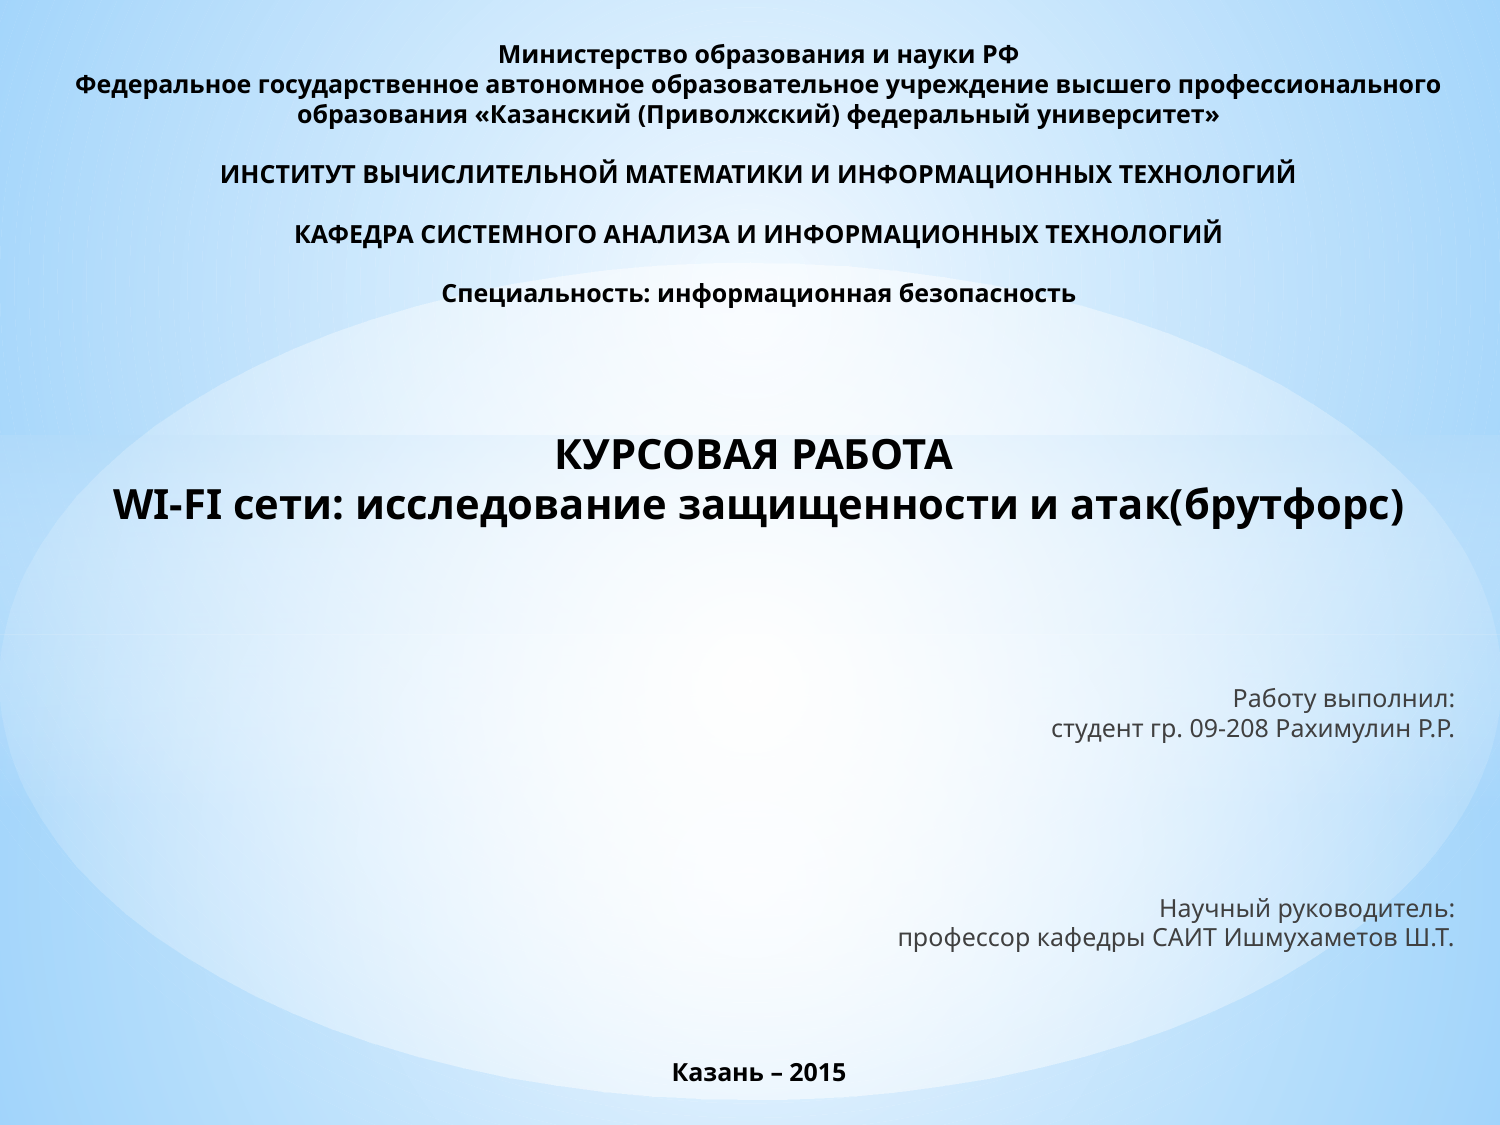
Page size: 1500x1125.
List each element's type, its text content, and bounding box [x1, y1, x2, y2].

text_box Работу выполнил: студент гр. 09-208 Рахимулин Р.Р. Научный руководитель: профессор кафедры САИТ Ишмухаметов Ш.Т. [407, 645, 1471, 956]
title Министерство образования и науки РФ Федеральное государственное автономное образовательное учреждение высшего профессионального образования «Казанский (Приволжский) федеральный университет» ИНСТИТУТ ВЫЧИСЛИТЕЛЬНОЙ МАТЕМАТИКИ И ИНФОРМАЦИОННЫХ ТЕХНОЛОГИЙ КАФЕДРА СИСТЕМНОГО АНАЛИЗА И ИНФОРМАЦИОННЫХ ТЕХНОЛОГИЙ Специальность: информационная безопасность КУРСОВАЯ РАБОТА WI-FI сети: исследование защищенности и атак(брутфорс) Казань – 2015 [29, 30, 1459, 1106]
